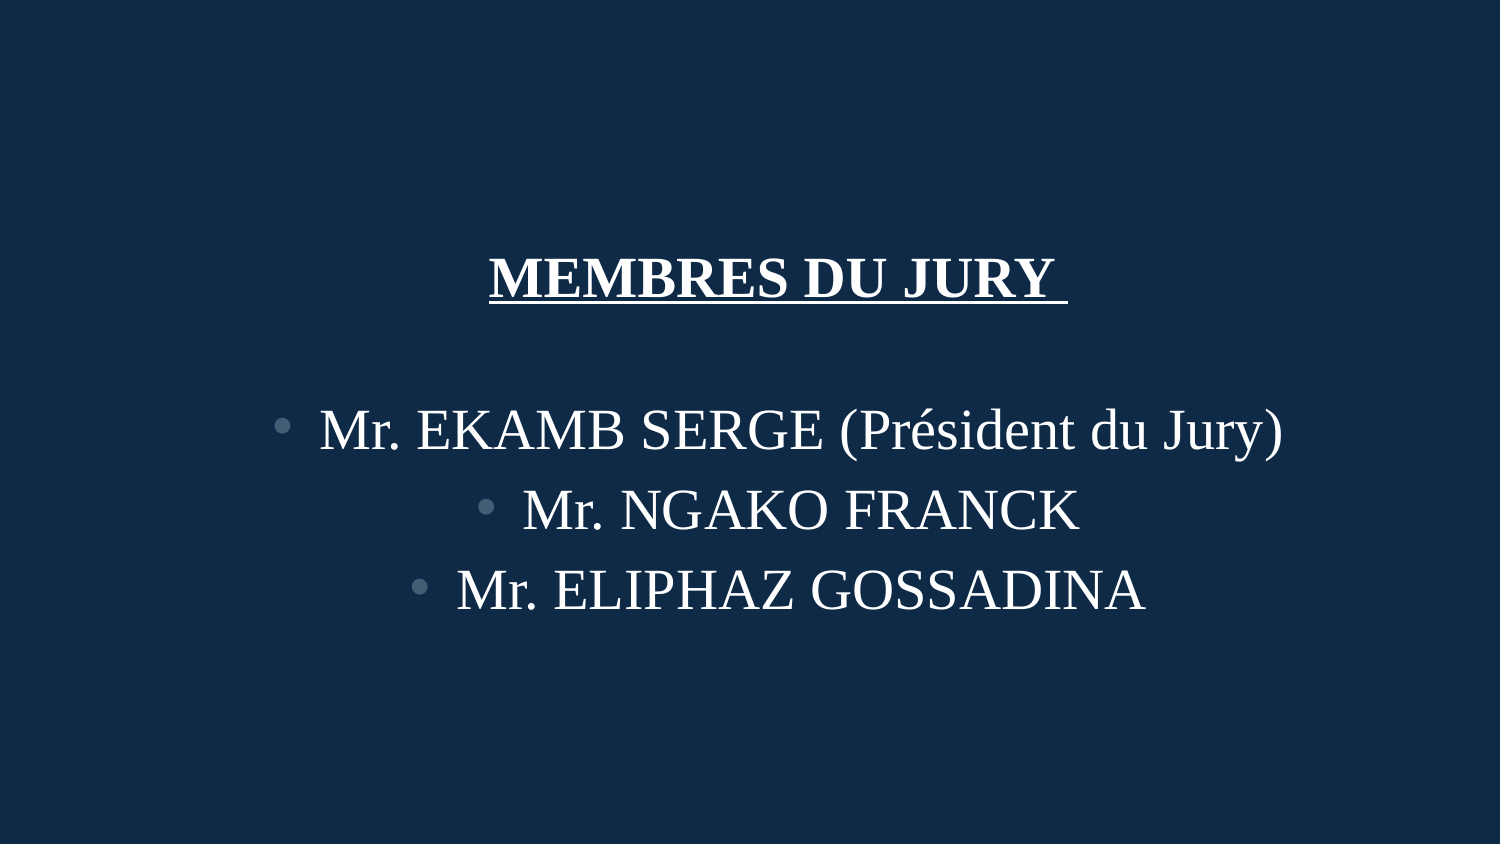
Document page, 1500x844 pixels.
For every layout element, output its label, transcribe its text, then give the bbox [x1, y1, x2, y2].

list MEMBRES DU JURY Mr. EKAMB SERGE (Président du Jury) Mr. NGAKO FRANCK Mr. ELIPHAZ GOSSADINA [200, 213, 1357, 286]
